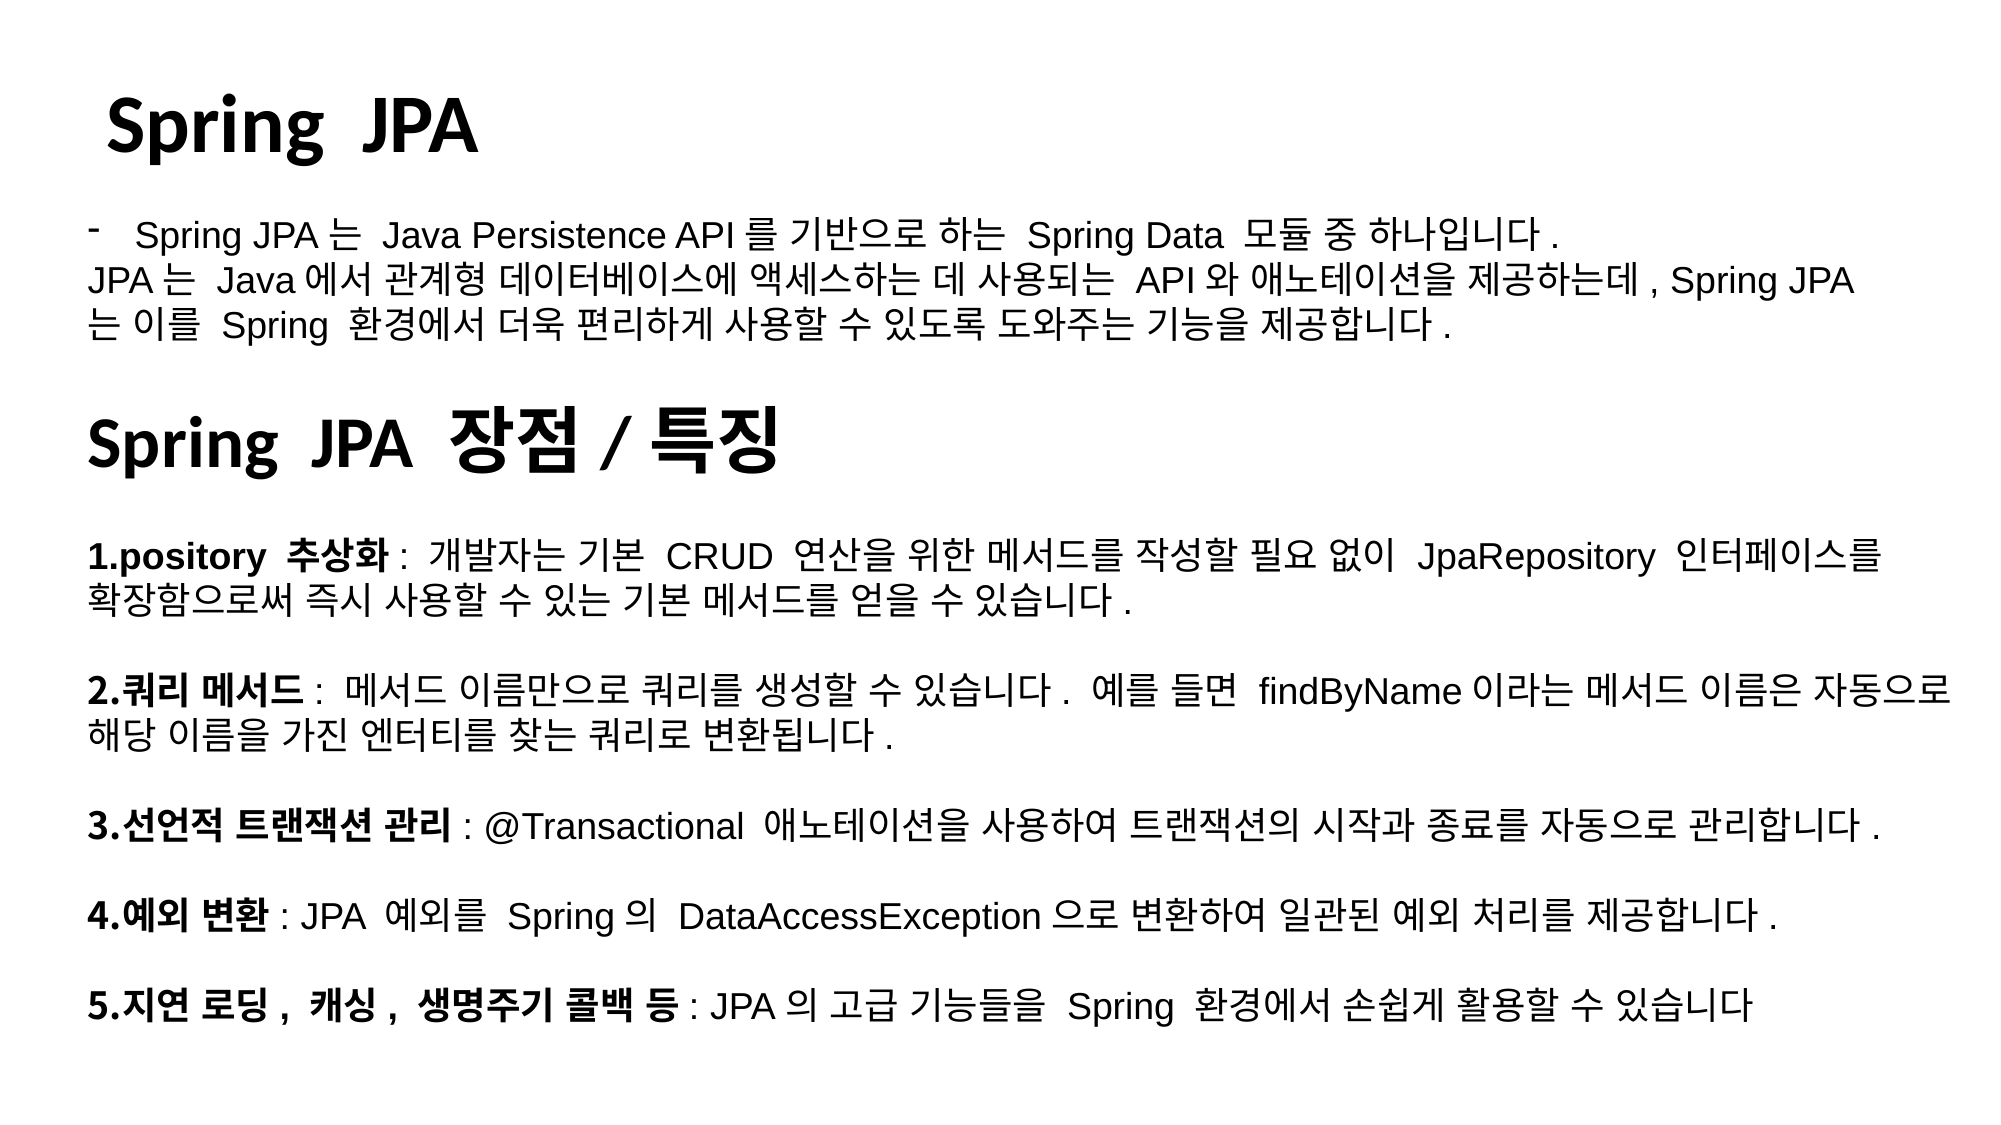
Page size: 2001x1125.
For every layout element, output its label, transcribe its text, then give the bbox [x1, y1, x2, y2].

text_box Spring JPA [72, 61, 916, 203]
text_box Spring JPA 장점/특징 [56, 387, 1127, 578]
text_box pository 추상화: 개발자는 기본 CRUD 연산을 위한 메서드를 작성할 필요 없이 JpaRepository 인터페이스를 확장함으로써 즉시 사용할 수 있는 기본 메서드를 얻을 수 있습니다. 쿼리 메서드: 메서드 이름만으로 쿼리를 생성할 수 있습니다. 예를 들면 findByName이라는 메서드 이름은 자동으로 해당 이름을 가진 엔터티를 찾는 쿼리로 변환됩니다. 선언적 트랜잭션 관리: @Transactional 애노테이션을 사용하여 트랜잭션의 시작과 종료를 자동으로 관리합니다. 예외 변환: JPA 예외를 Spring의 DataAccessException으로 변환하여 일관된 예외 처리를 제공합니다. 지연 로딩, 캐싱, 생명주기 콜백 등: JPA의 고급 기능들을 Spring 환경에서 손쉽게 활용할 수 있습니다 [72, 524, 1985, 1080]
text_box Spring JPA는 Java Persistence API를 기반으로 하는 Spring Data 모듈 중 하나입니다. JPA는 Java에서 관계형 데이터베이스에 액세스하는 데 사용되는 API와 애노테이션을 제공하는데, Spring JPA는 이를 Spring 환경에서 더욱 편리하게 사용할 수 있도록 도와주는 기능을 제공합니다. [72, 203, 1891, 353]
